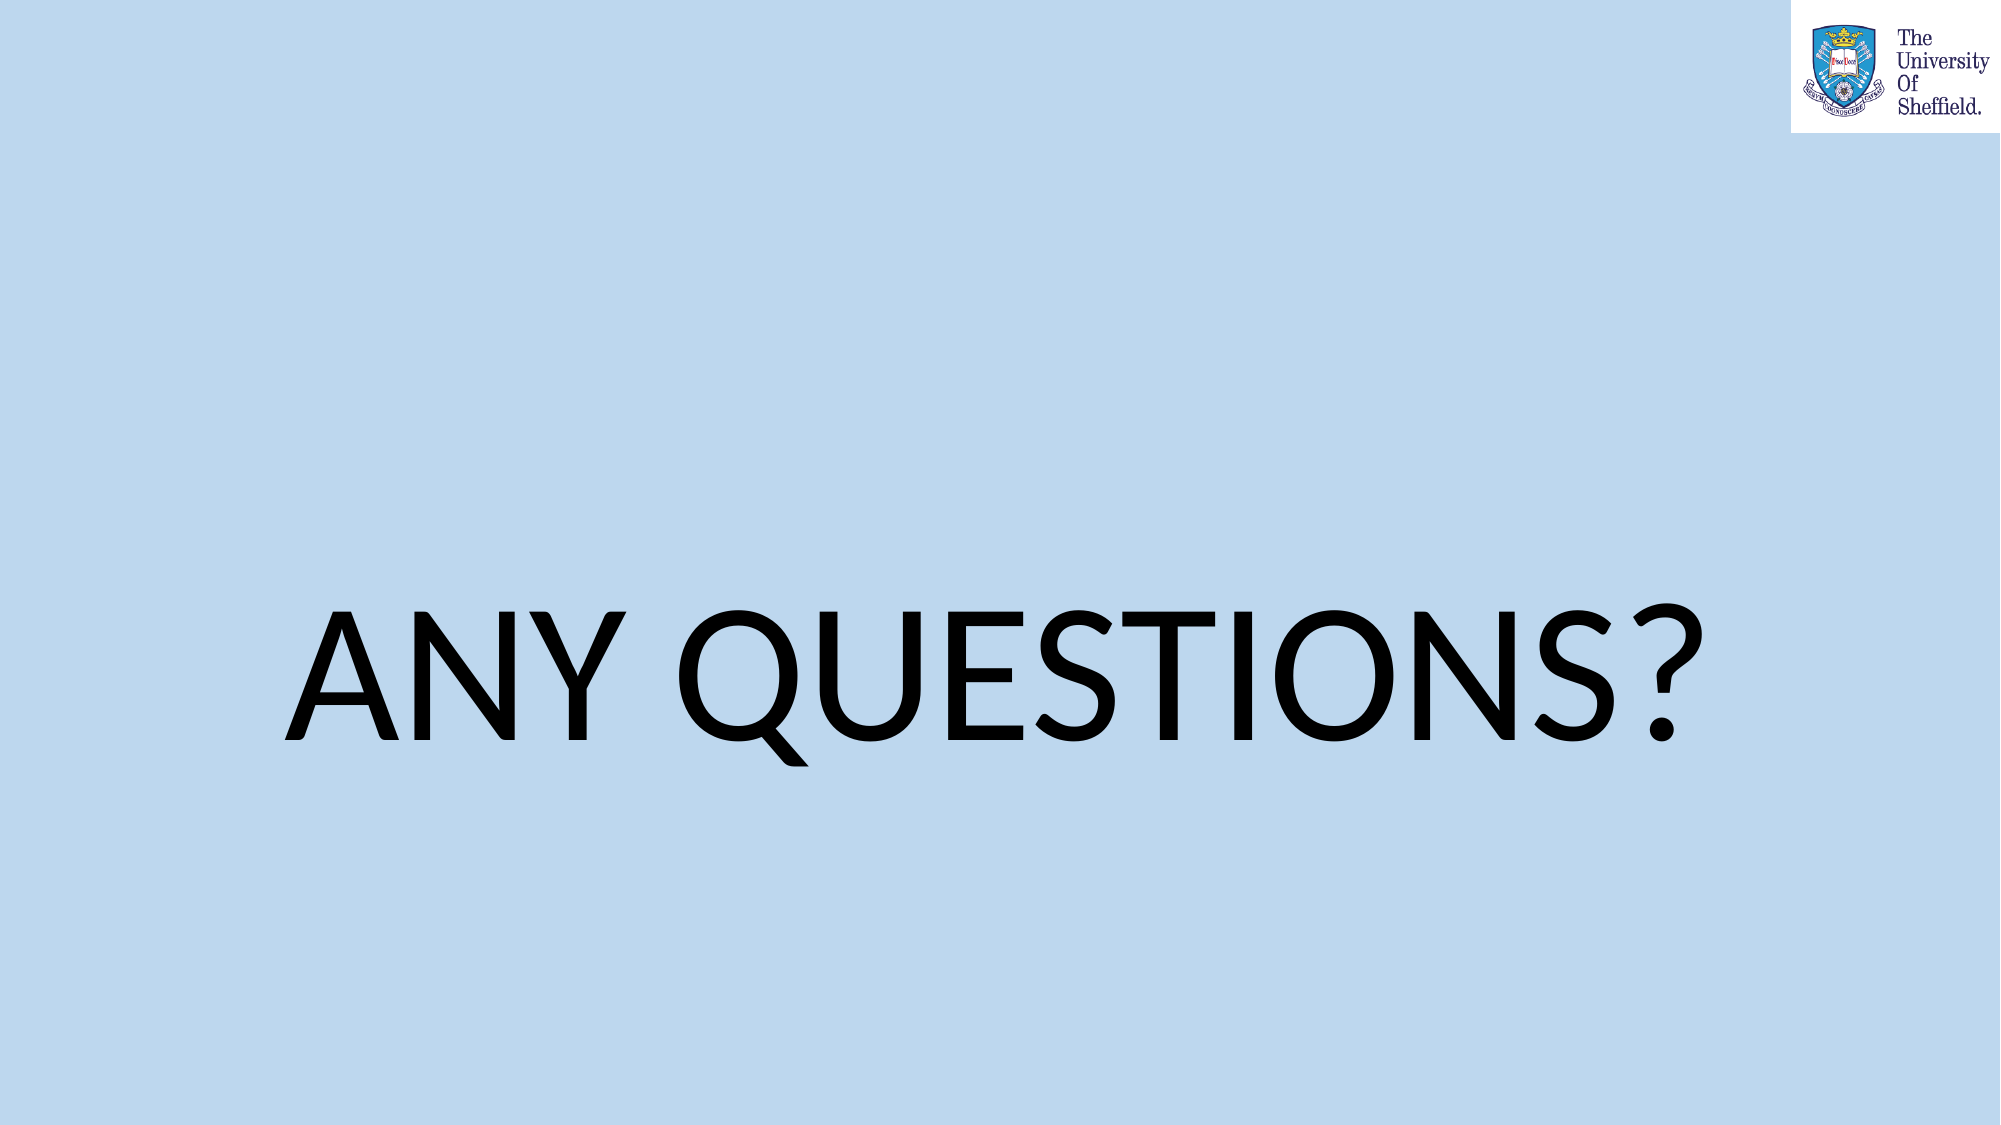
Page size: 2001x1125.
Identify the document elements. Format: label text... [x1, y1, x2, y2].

list ANY QUESTIONS? [137, 299, 1863, 1014]
picture [1791, 0, 2000, 133]
